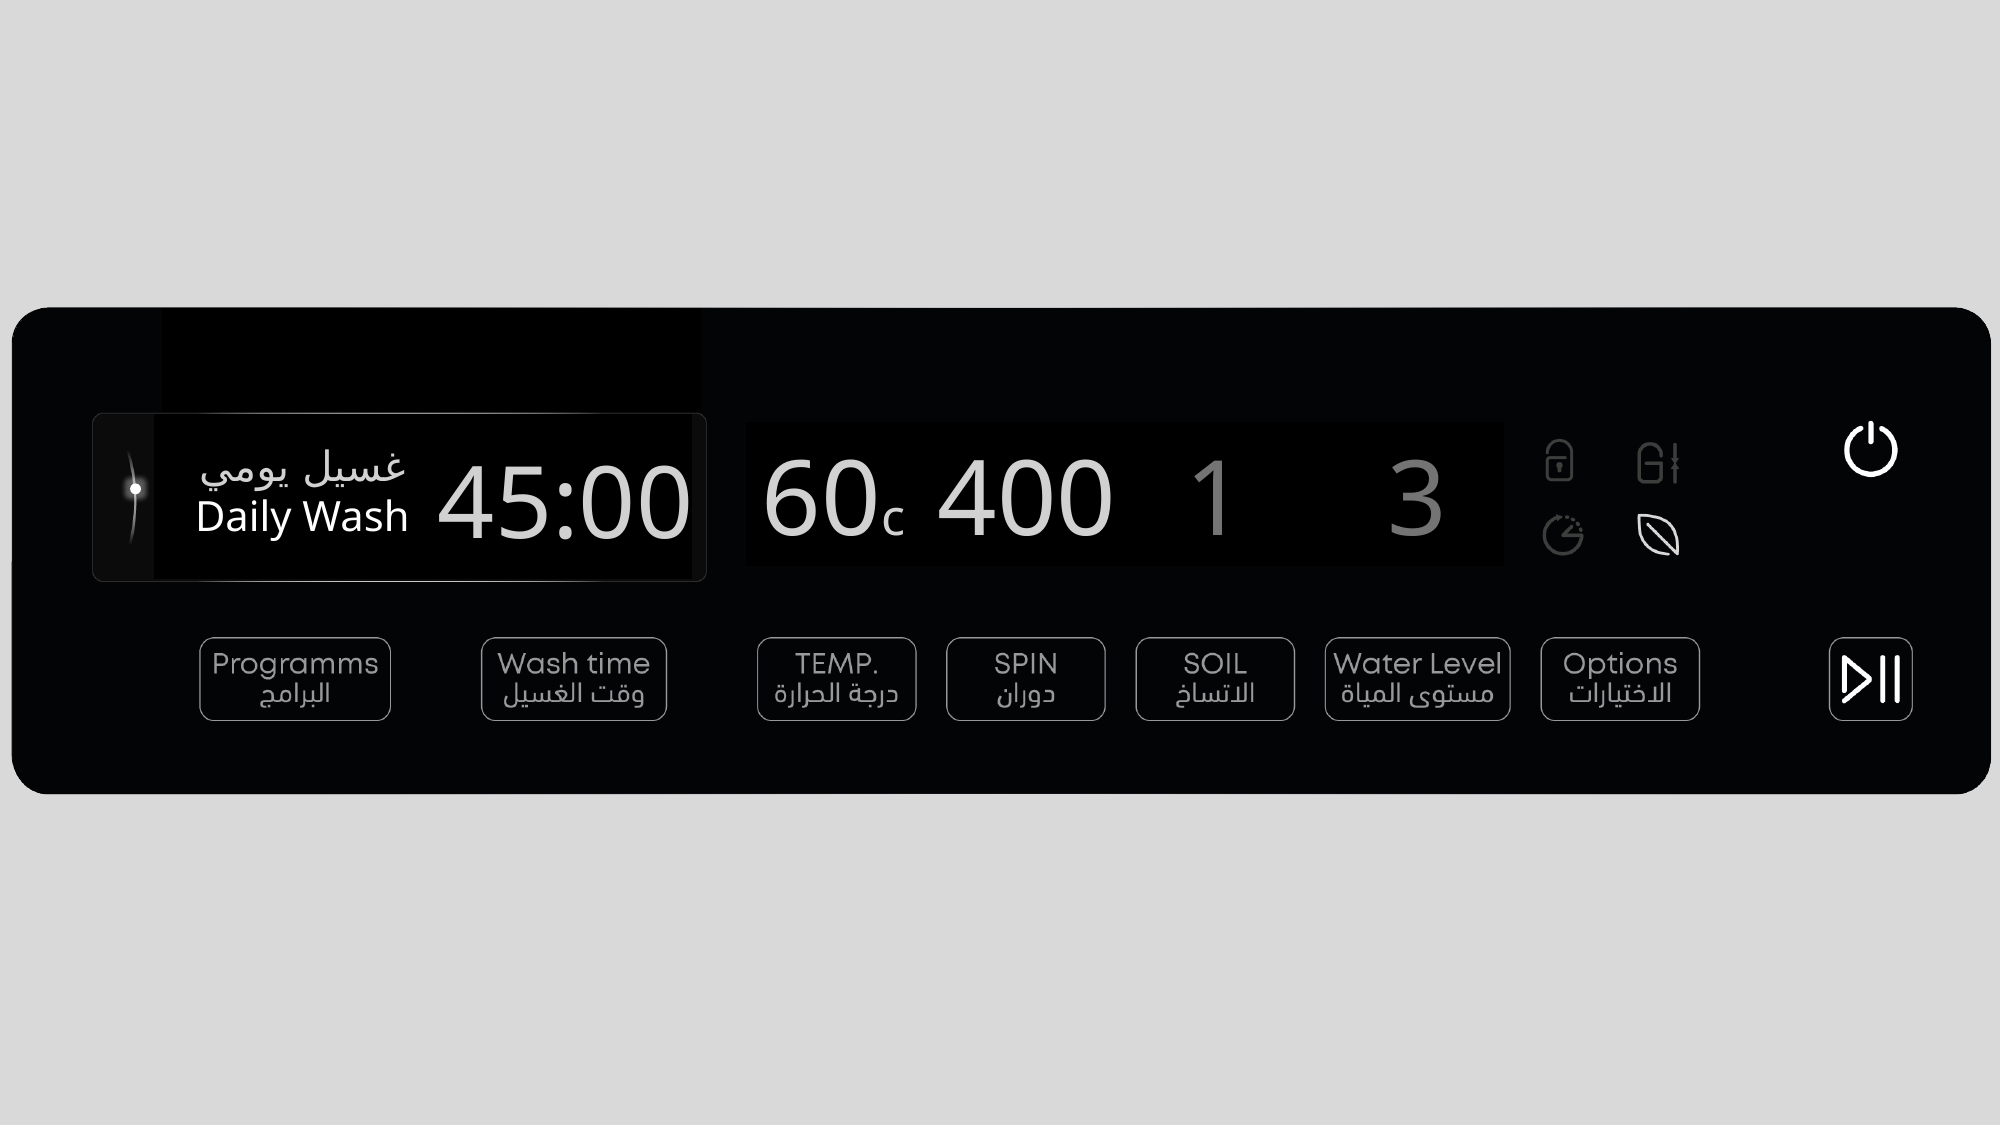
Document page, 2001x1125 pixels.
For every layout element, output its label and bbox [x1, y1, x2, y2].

picture [0, 269, 2000, 856]
